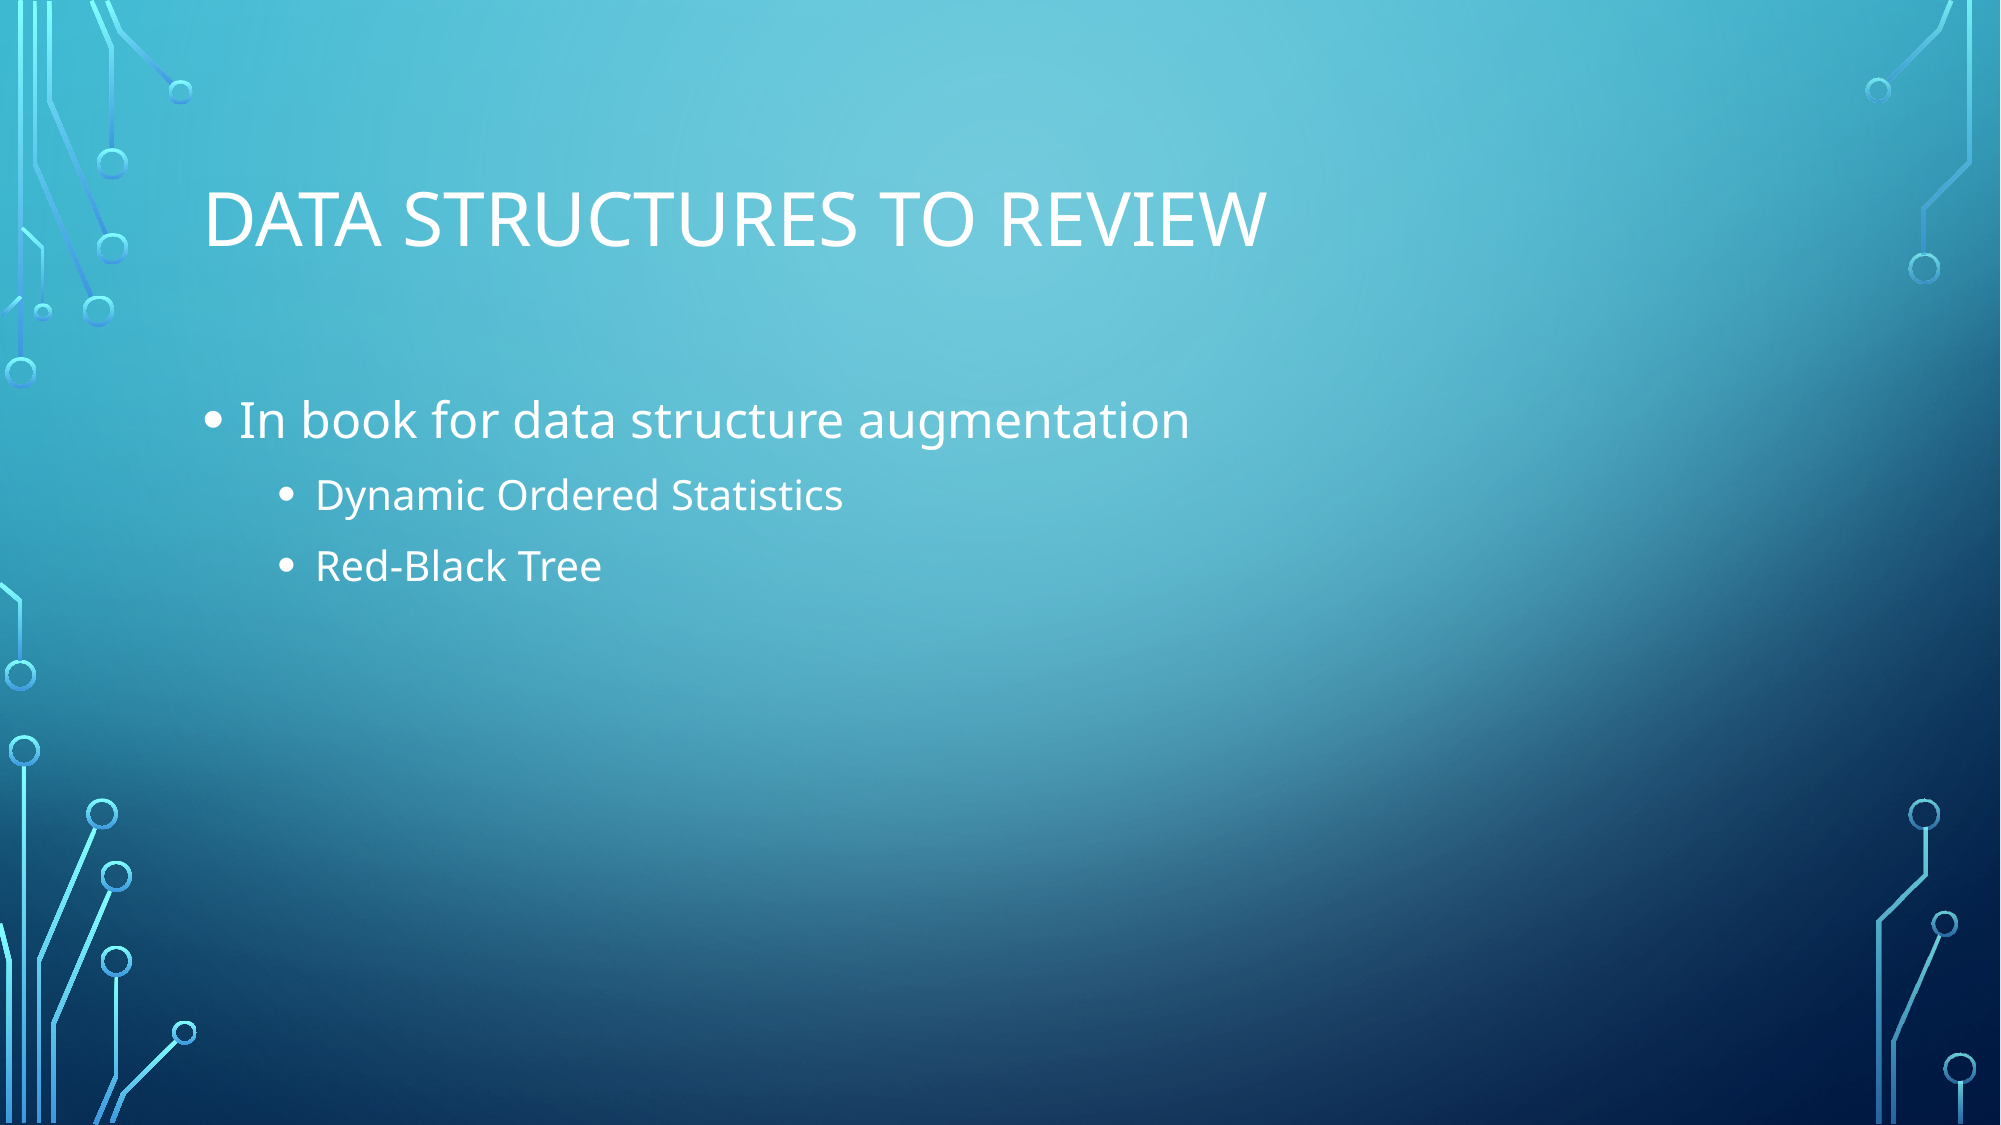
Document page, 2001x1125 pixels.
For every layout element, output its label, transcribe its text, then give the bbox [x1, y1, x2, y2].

list In book for data structure augmentation Dynamic Ordered Statistics Red-Black Tree [187, 369, 1813, 950]
title Data structures to review [187, 101, 1813, 344]
